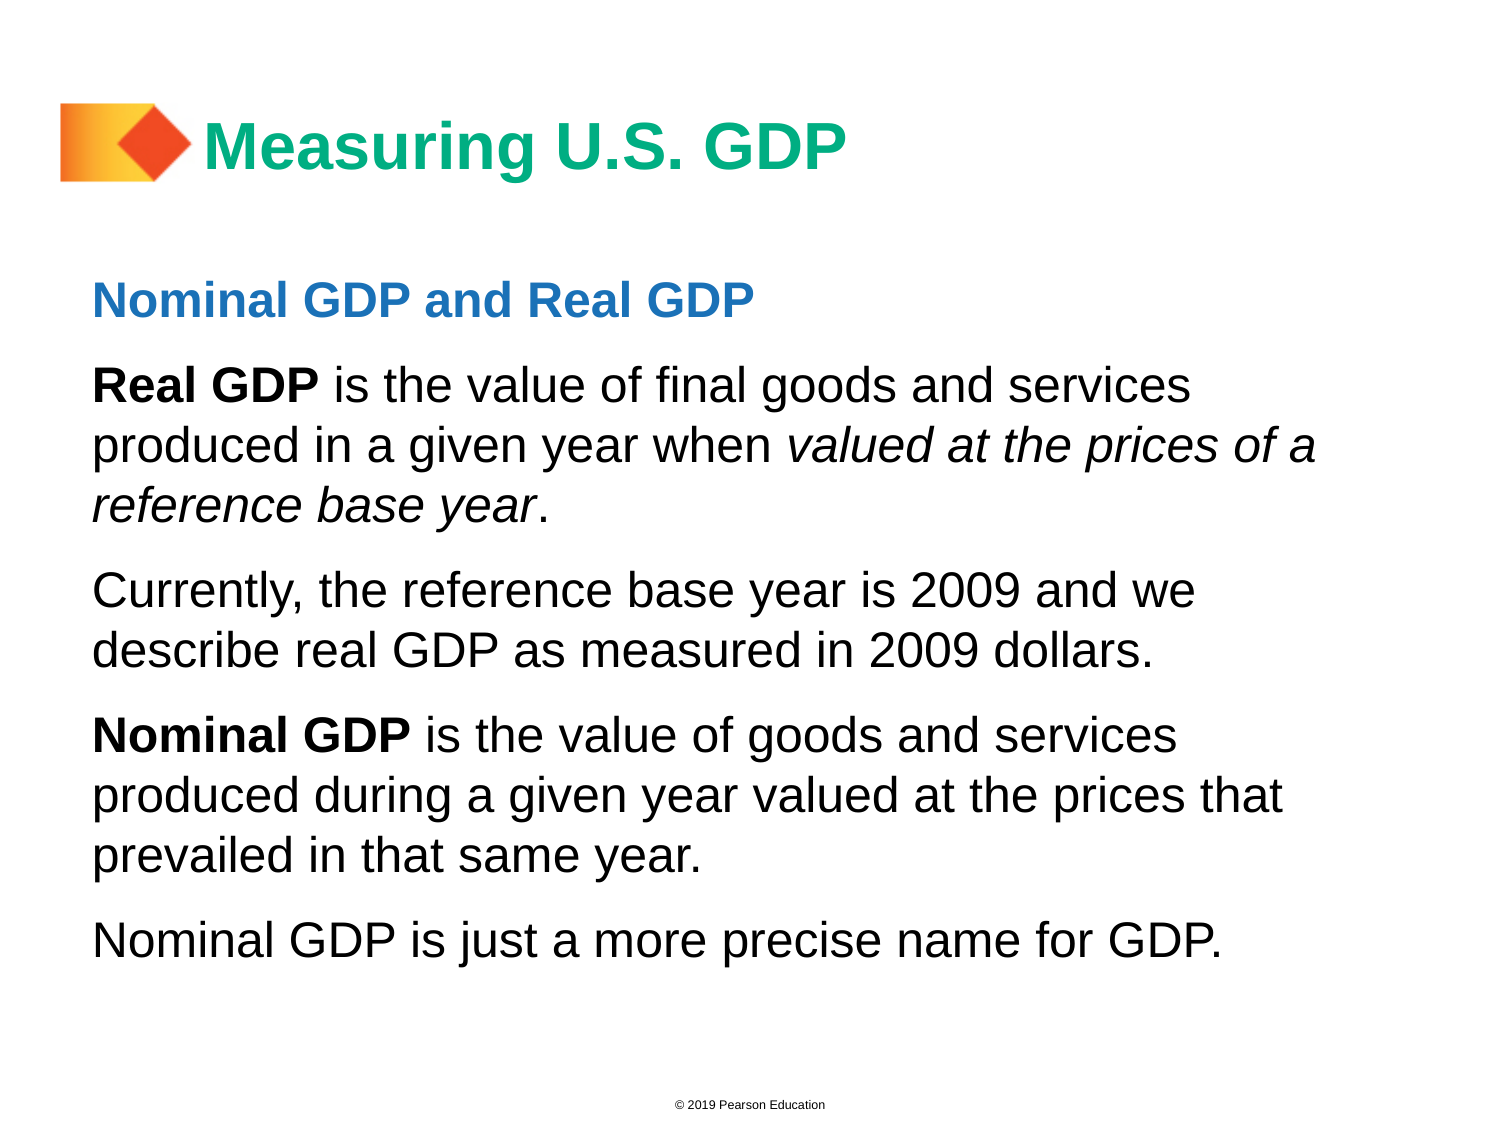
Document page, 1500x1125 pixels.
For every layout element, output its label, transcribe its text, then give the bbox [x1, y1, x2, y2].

list Nominal GDP and Real GDP Real GDP is the value of final goods and services produced in a given year when valued at the prices of a reference base year. Currently, the reference base year is 2009 and we describe real GDP as measured in 2009 dollars. Nominal GDP is the value of goods and services produced during a given year valued at the prices that prevailed in that same year. Nominal GDP is just a more precise name for GDP. [59, 259, 1410, 1003]
title Measuring U.S. GDP [188, 50, 1364, 236]
picture [59, 102, 188, 184]
